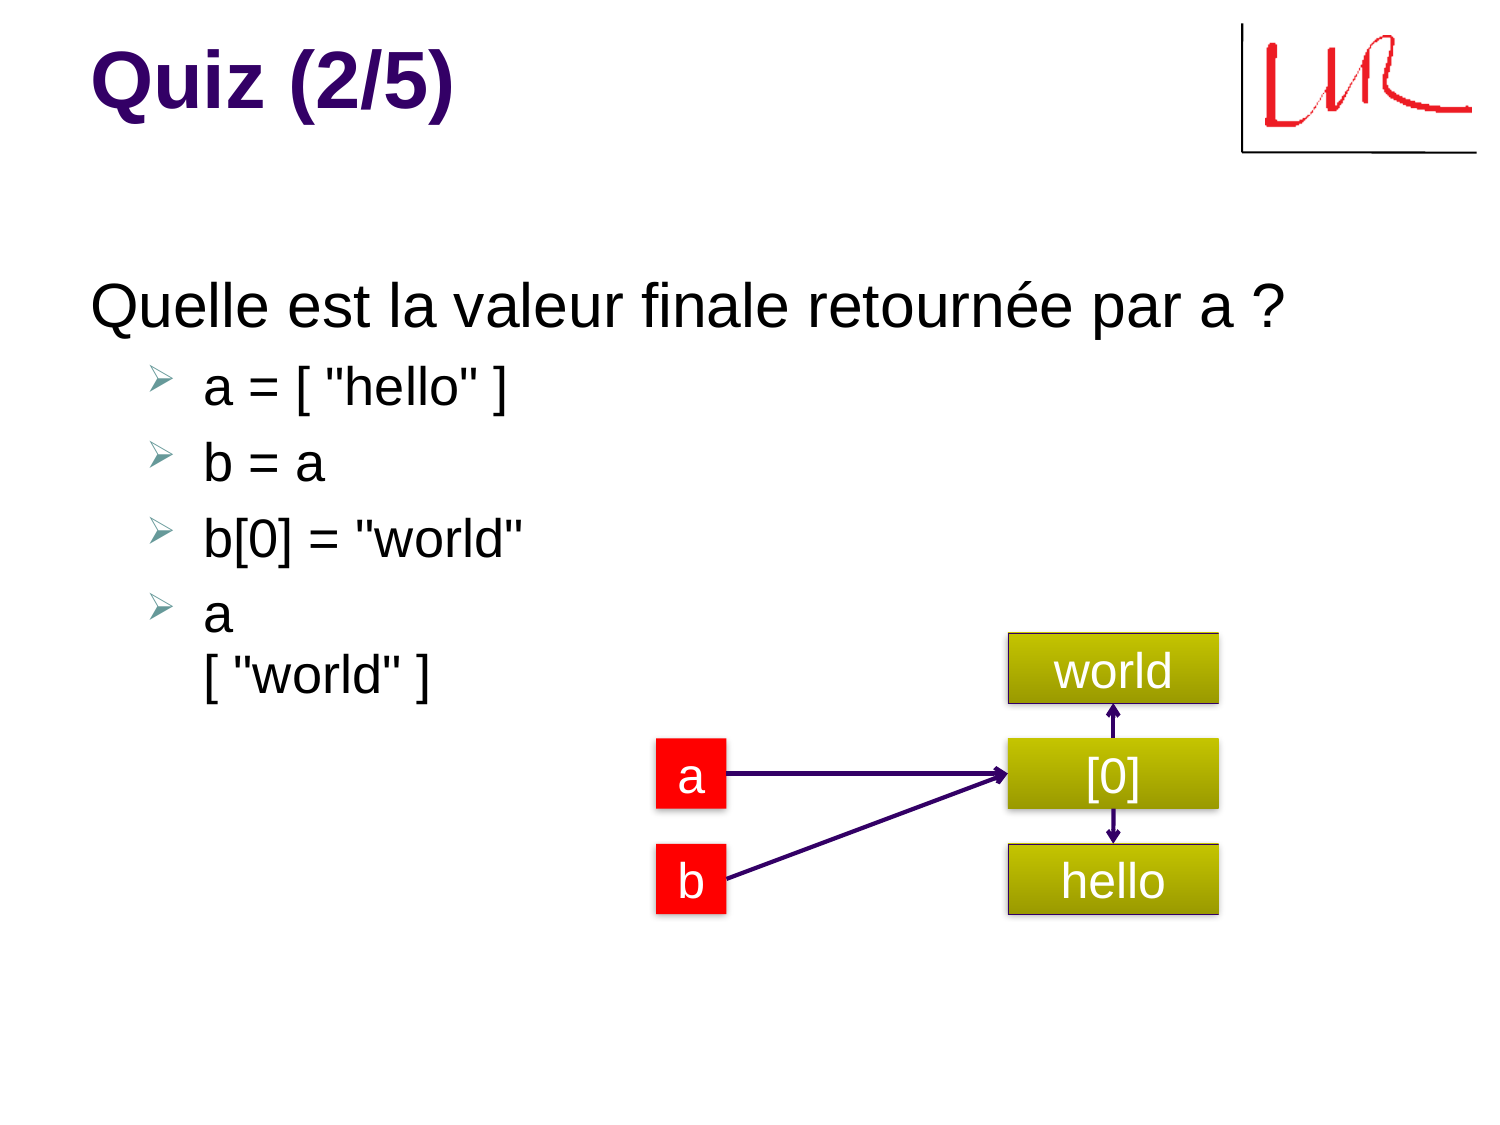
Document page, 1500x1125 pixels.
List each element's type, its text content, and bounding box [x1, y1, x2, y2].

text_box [726, 773, 1009, 880]
text_box [ "world" ] [188, 631, 447, 712]
text_box b [656, 843, 727, 915]
picture [1265, 35, 1472, 129]
text_box world [1007, 632, 1219, 704]
title Quiz (2/5) [74, 19, 1231, 233]
text_box hello [1007, 843, 1219, 915]
text_box [0] [1007, 738, 1219, 809]
list Quelle est la valeur finale retournée par a ? a = [ "hello" ] b = a b[0] = "world" a [74, 257, 1337, 656]
text_box a [656, 738, 727, 809]
